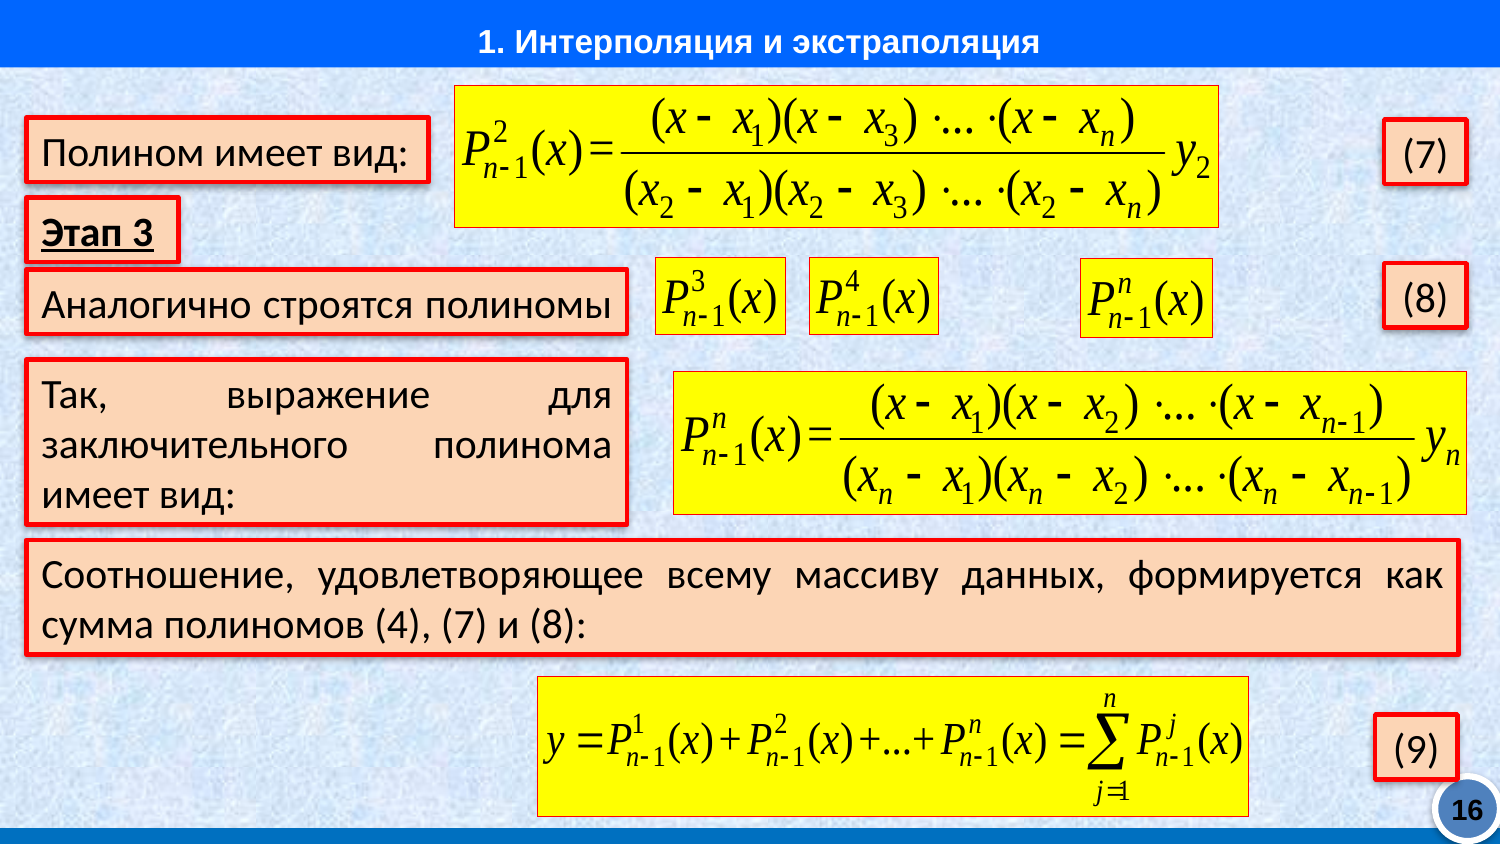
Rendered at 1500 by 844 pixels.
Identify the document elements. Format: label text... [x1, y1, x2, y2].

text_box Полином имеет вид: [26, 117, 429, 183]
text_box [1459, 773, 1495, 786]
text_box Так, выражение для заключительного полинома имеет вид: [26, 359, 628, 525]
text_box Соотношение, удовлетворяющее всему массиву данных, формируется как сумма полиномов (4), (7) и (8): [26, 539, 1459, 655]
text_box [537, 675, 1249, 817]
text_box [454, 84, 1219, 229]
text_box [808, 256, 940, 336]
text_box 1. Интерполяция и экстраполяция [115, 0, 1388, 68]
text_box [655, 256, 786, 336]
text_box Аналогично строятся полиномы [26, 269, 628, 335]
text_box Этап 3 [26, 197, 179, 263]
text_box (7) [1383, 119, 1467, 185]
slide_number 16 [1435, 786, 1500, 832]
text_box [673, 371, 1467, 515]
picture [0, 68, 1500, 828]
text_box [1080, 258, 1213, 338]
text_box [1492, 835, 1500, 844]
text_box [0, 828, 1443, 844]
text_box (9) [1374, 714, 1458, 780]
text_box [1431, 794, 1435, 823]
text_box [1388, 0, 1500, 68]
text_box (8) [1383, 262, 1467, 329]
text_box [1440, 832, 1495, 844]
text_box [0, 0, 115, 68]
